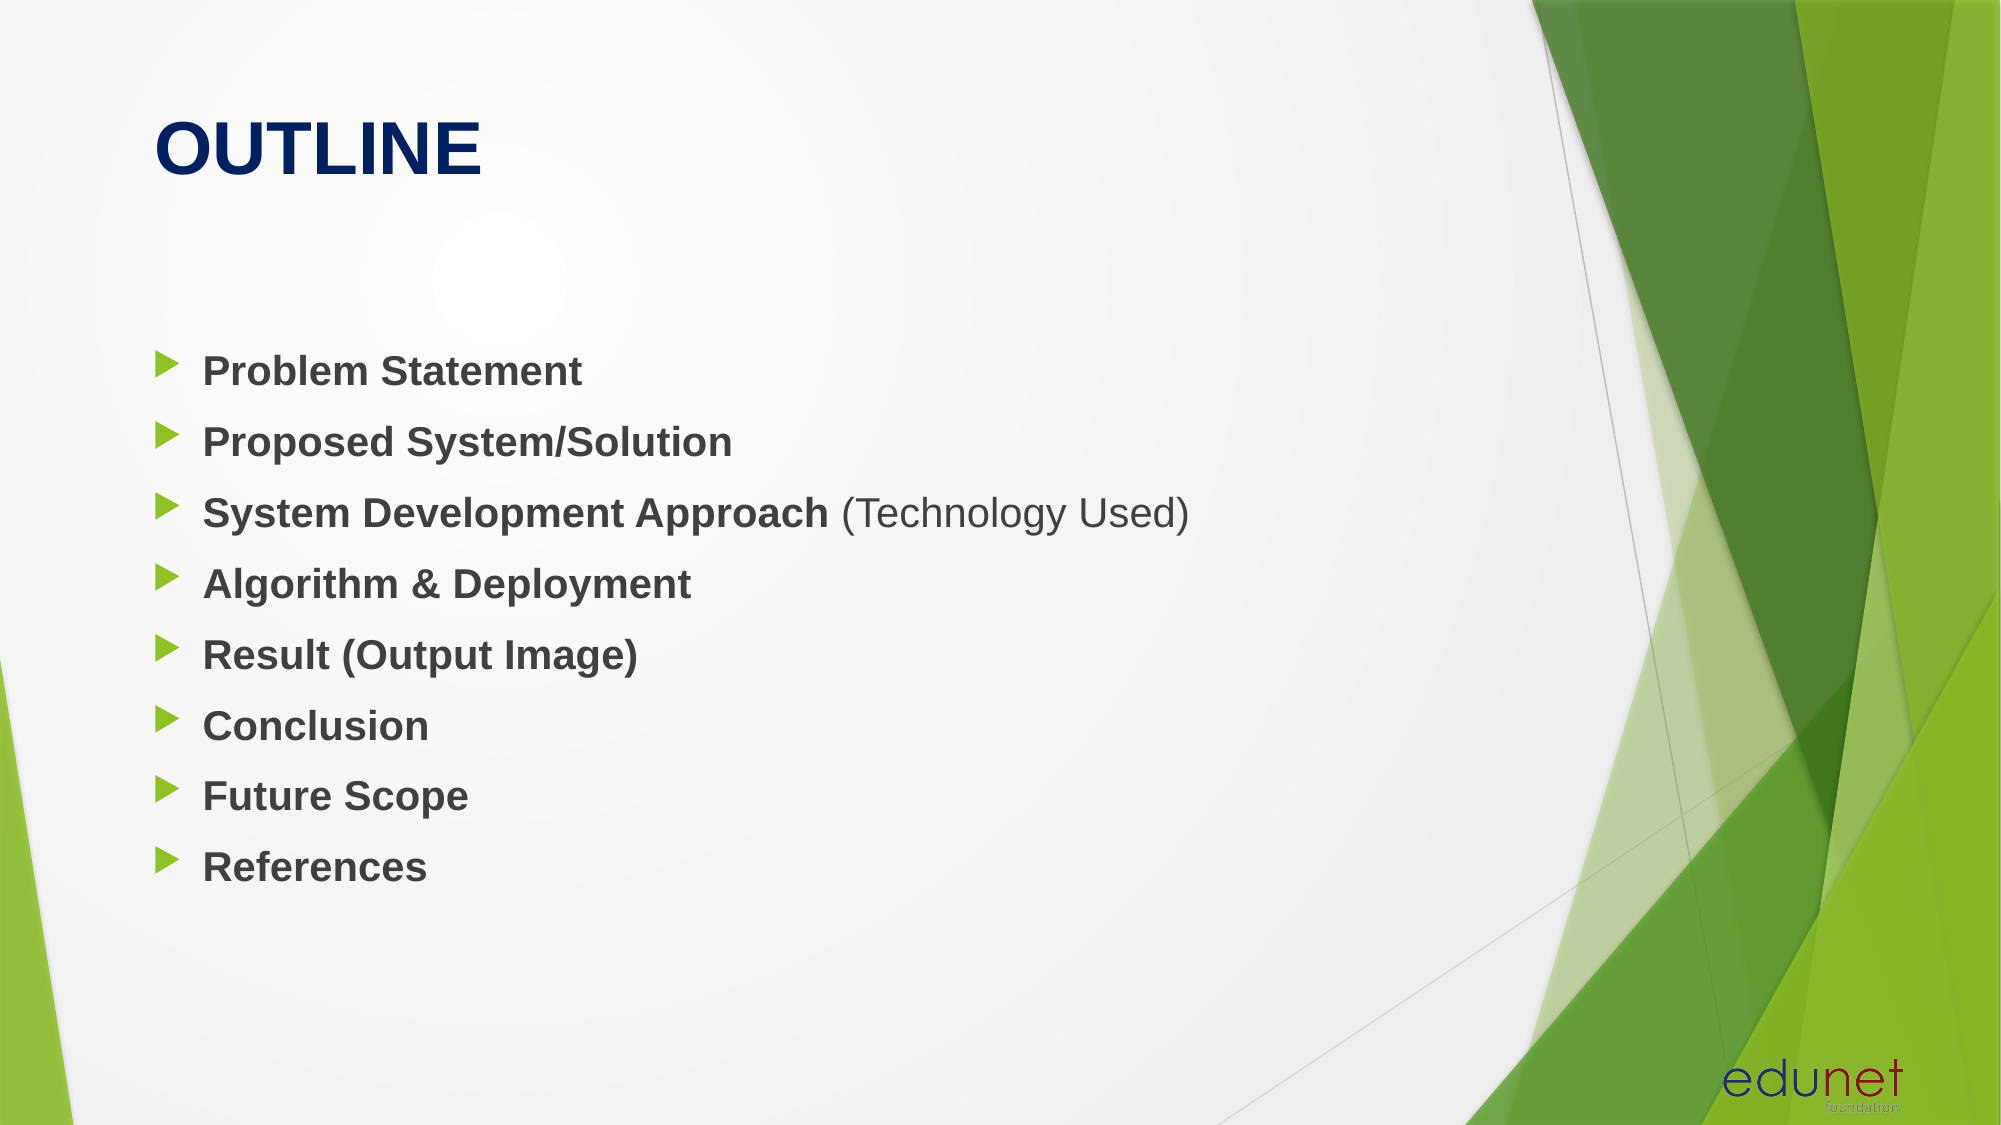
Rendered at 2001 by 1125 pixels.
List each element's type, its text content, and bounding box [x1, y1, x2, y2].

title OUTLINE [139, 91, 1865, 265]
list Problem Statement Proposed System/Solution System Development Approach (Technology Used) Algorithm & Deployment Result (Output Image) Conclusion Future Scope References [137, 265, 1945, 1125]
